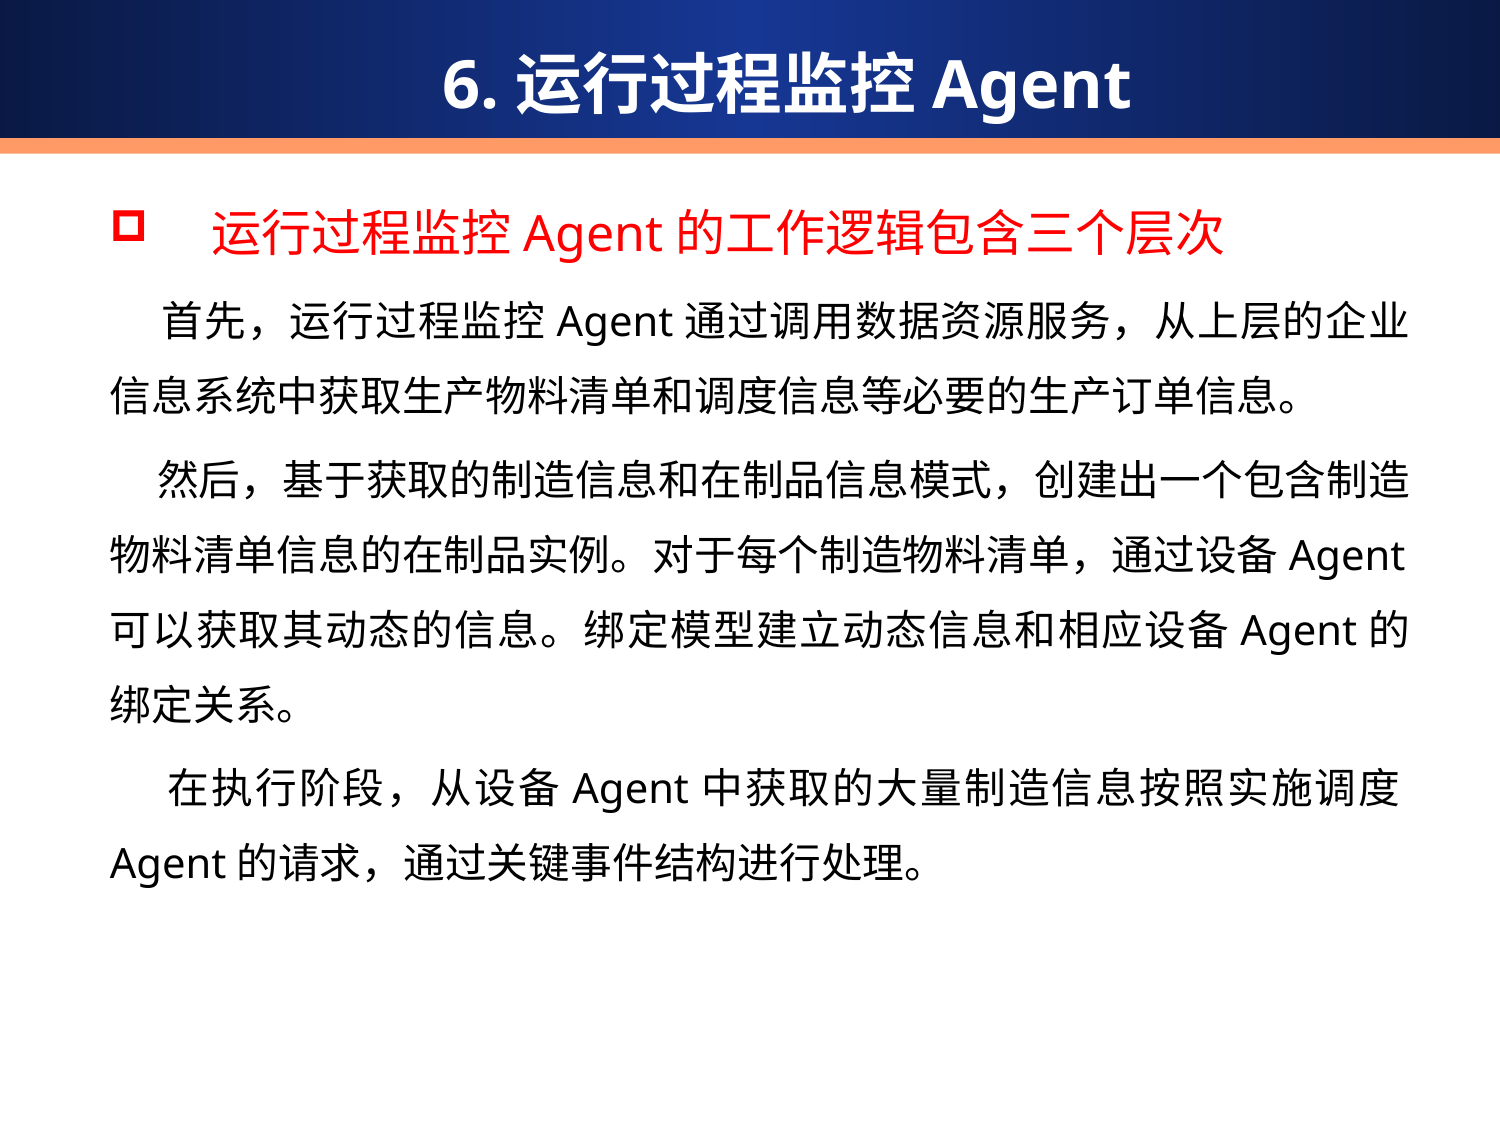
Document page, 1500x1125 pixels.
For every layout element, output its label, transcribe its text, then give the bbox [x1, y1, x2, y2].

text_box 运行过程监控Agent的工作逻辑包含三个层次 首先，运行过程监控Agent通过调用数据资源服务，从上层的企业信息系统中获取生产物料清单和调度信息等必要的生产订单信息。 然后，基于获取的制造信息和在制品信息模式，创建出一个包含制造物料清单信息的在制品实例。对于每个制造物料清单，通过设备Agent可以获取其动态的信息。绑定模型建立动态信息和相应设备Agent的绑定关系。 在执行阶段，从设备Agent中获取的大量制造信息按照实施调度Agent的请求，通过关键事件结构进行处理。 [20, 164, 1425, 1061]
text_box 6.运行过程监控Agent [0, 0, 1500, 165]
